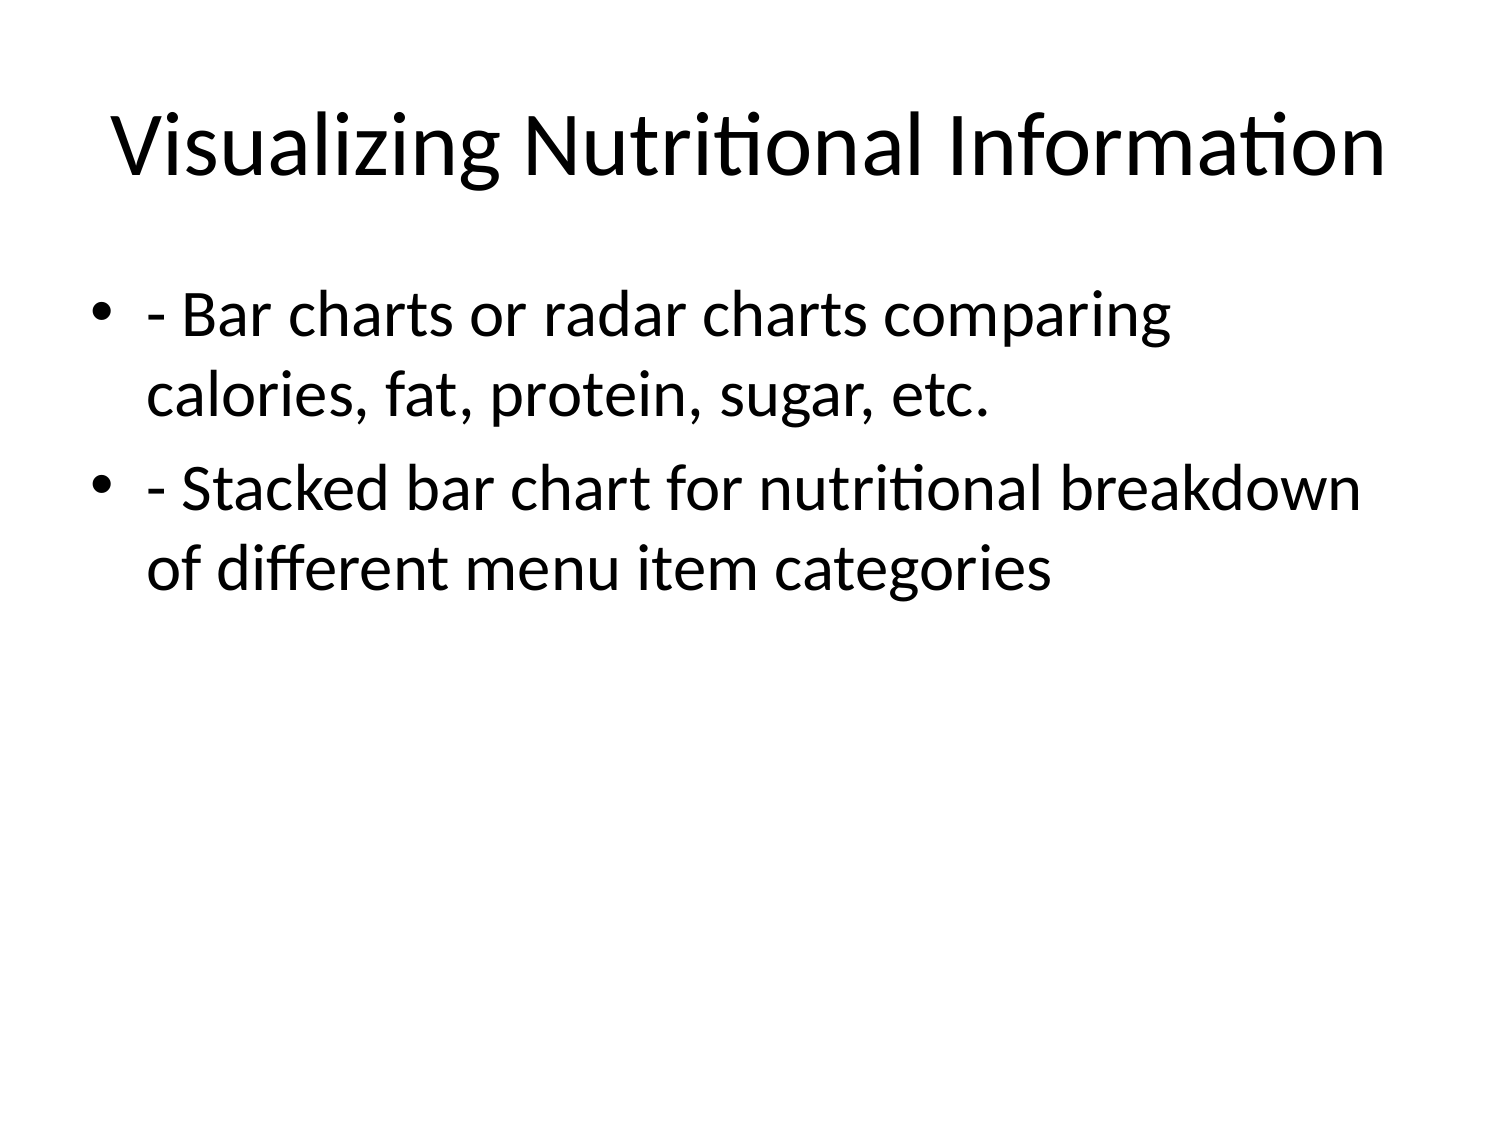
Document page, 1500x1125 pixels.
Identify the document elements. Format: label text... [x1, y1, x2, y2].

title Visualizing Nutritional Information [75, 45, 1425, 233]
list - Bar charts or radar charts comparing calories, fat, protein, sugar, etc. - Stacked bar chart for nutritional breakdown of different menu item categories [75, 262, 1425, 1005]
